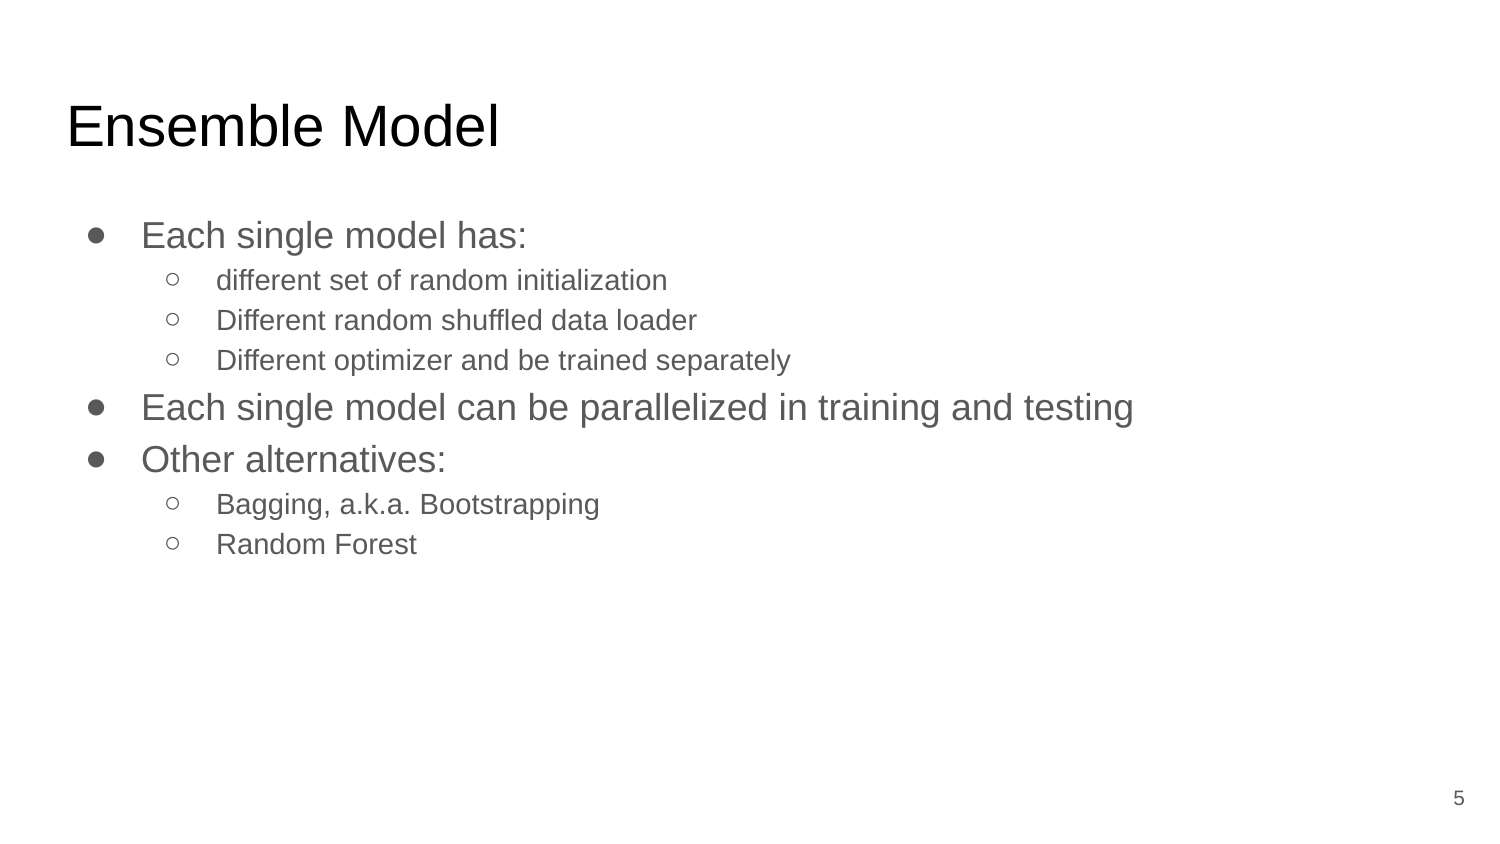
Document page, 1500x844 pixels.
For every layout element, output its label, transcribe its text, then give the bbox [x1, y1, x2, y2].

slide_number ‹#› [1389, 764, 1480, 830]
list Each single model has: different set of random initialization Different random shuffled data loader Different optimizer and be trained separately Each single model can be parallelized in training and testing Other alternatives: Bagging, a.k.a. Bootstrapping Random Forest [51, 189, 1449, 750]
title Ensemble Model [51, 72, 1449, 167]
